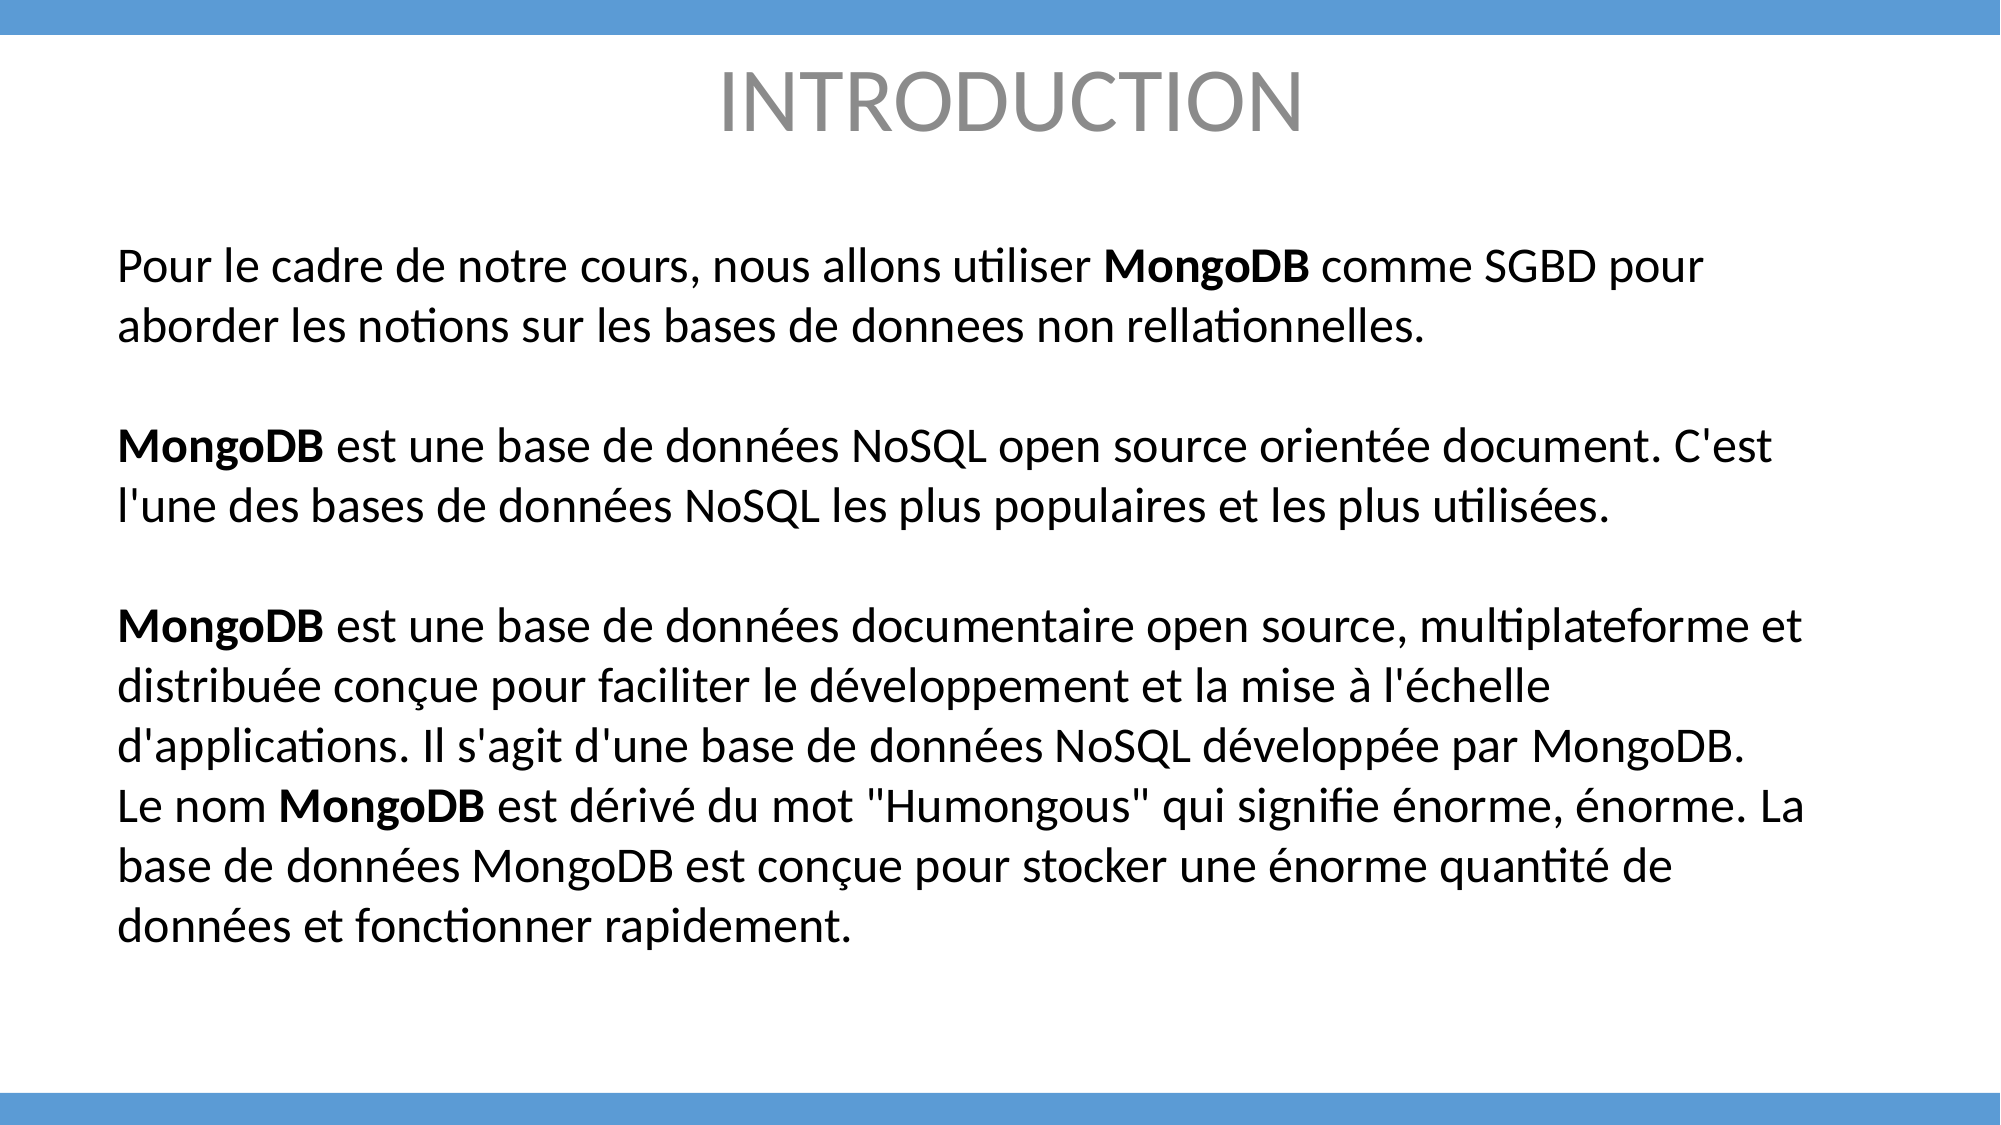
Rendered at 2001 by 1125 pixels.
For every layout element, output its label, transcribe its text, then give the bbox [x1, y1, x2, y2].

text_box INTRODUCTION [446, 39, 1578, 151]
text_box [0, 1092, 2000, 1125]
text_box Pour le cadre de notre cours, nous allons utiliser MongoDB comme SGBD pour aborder les notions sur les bases de donnees non rellationnelles. MongoDB est une base de données NoSQL open source orientée document. C'est l'une des bases de données NoSQL les plus populaires et les plus utilisées. MongoDB est une base de données documentaire open source, multiplateforme et distribuée conçue pour faciliter le développement et la mise à l'échelle d'applications. Il s'agit d'une base de données NoSQL développée par MongoDB. Le nom MongoDB est dérivé du mot "Humongous" qui signifie énorme, énorme. La base de données MongoDB est conçue pour stocker une énorme quantité de données et fonctionner rapidement. [102, 225, 1848, 1030]
text_box [0, 0, 2000, 36]
